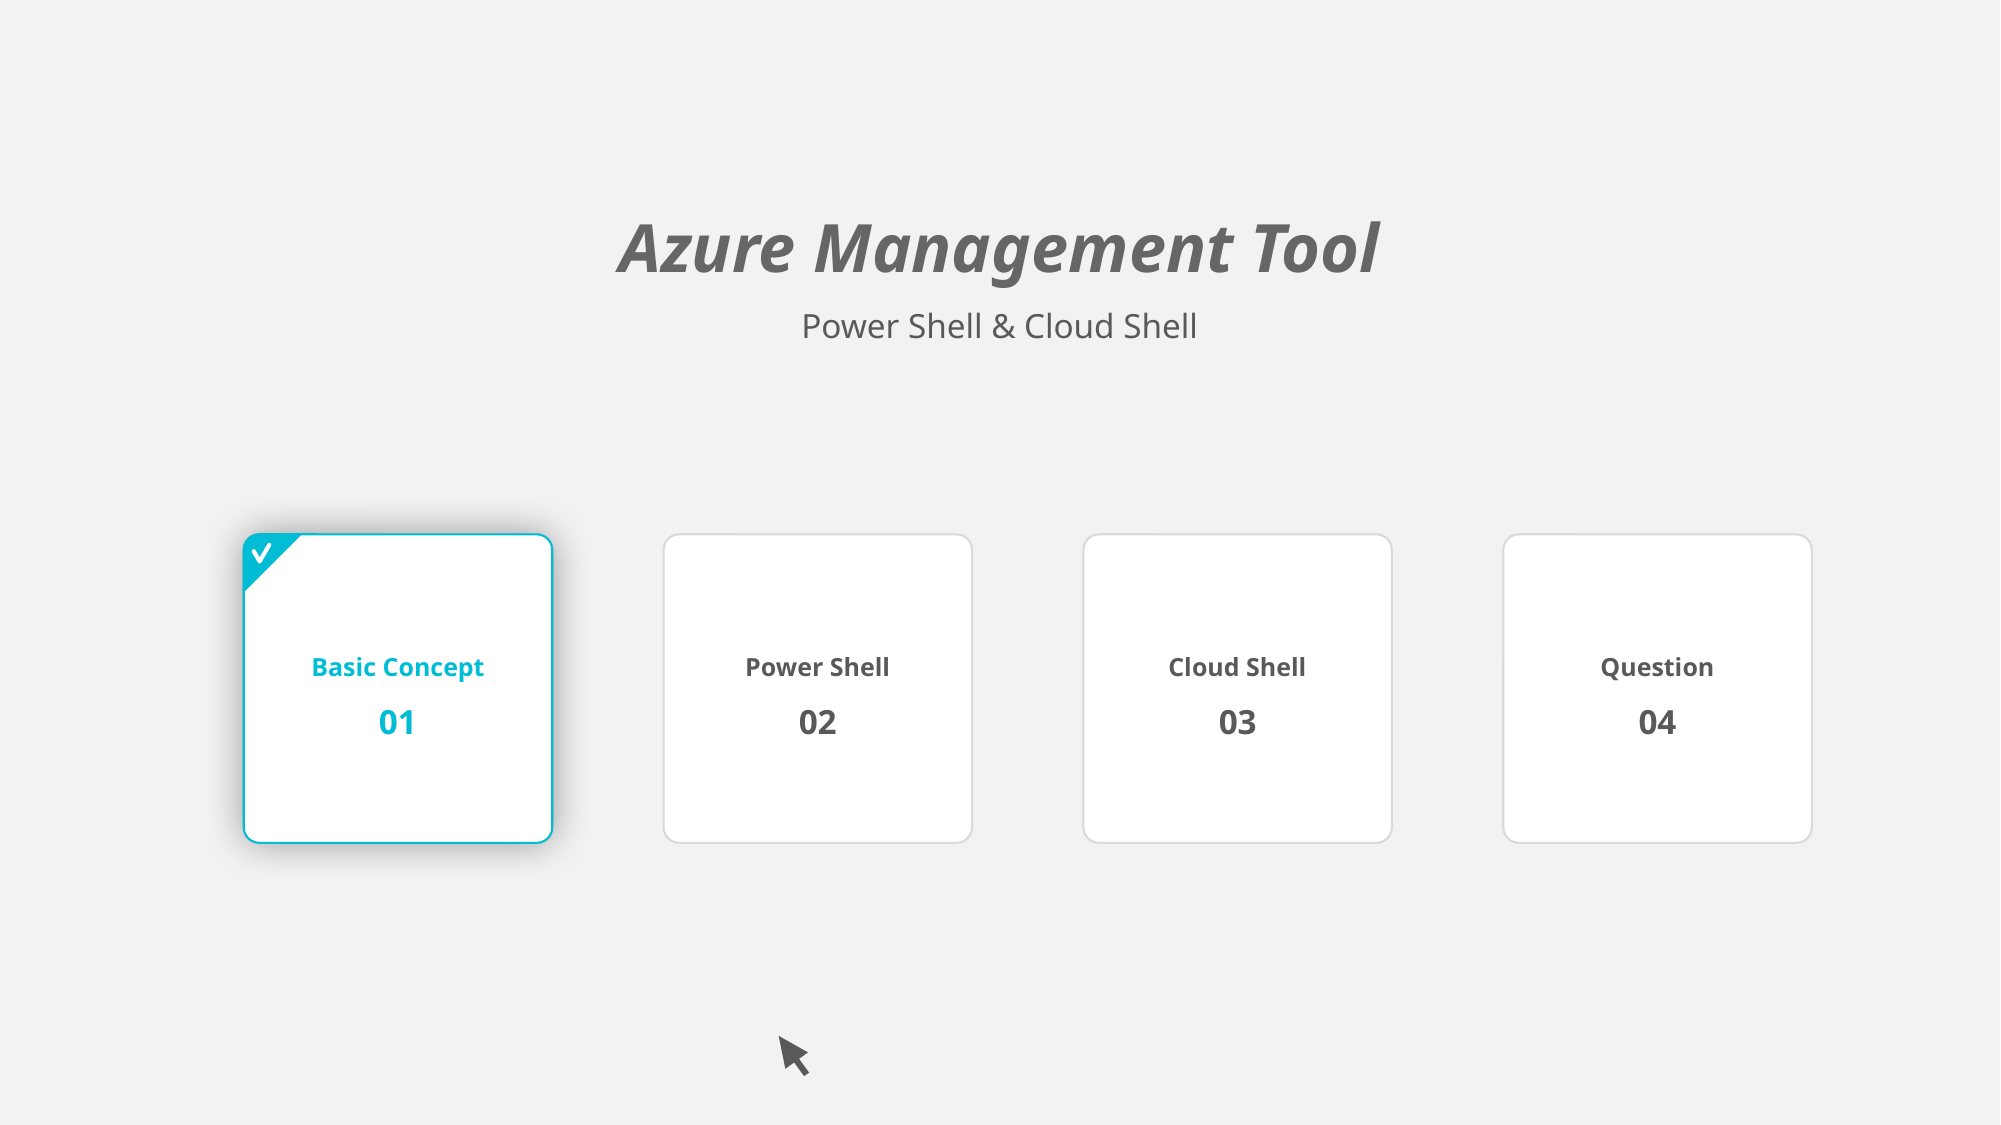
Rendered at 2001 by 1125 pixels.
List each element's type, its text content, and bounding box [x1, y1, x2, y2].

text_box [243, 534, 553, 843]
text_box Azure Management Tool Power Shell & Cloud Shell [547, 158, 1453, 353]
text_box Question 04 [1502, 533, 1813, 844]
text_box Power Shell 02 [662, 533, 974, 844]
text_box Cloud Shell 03 [1082, 533, 1393, 844]
text_box [777, 1033, 811, 1078]
